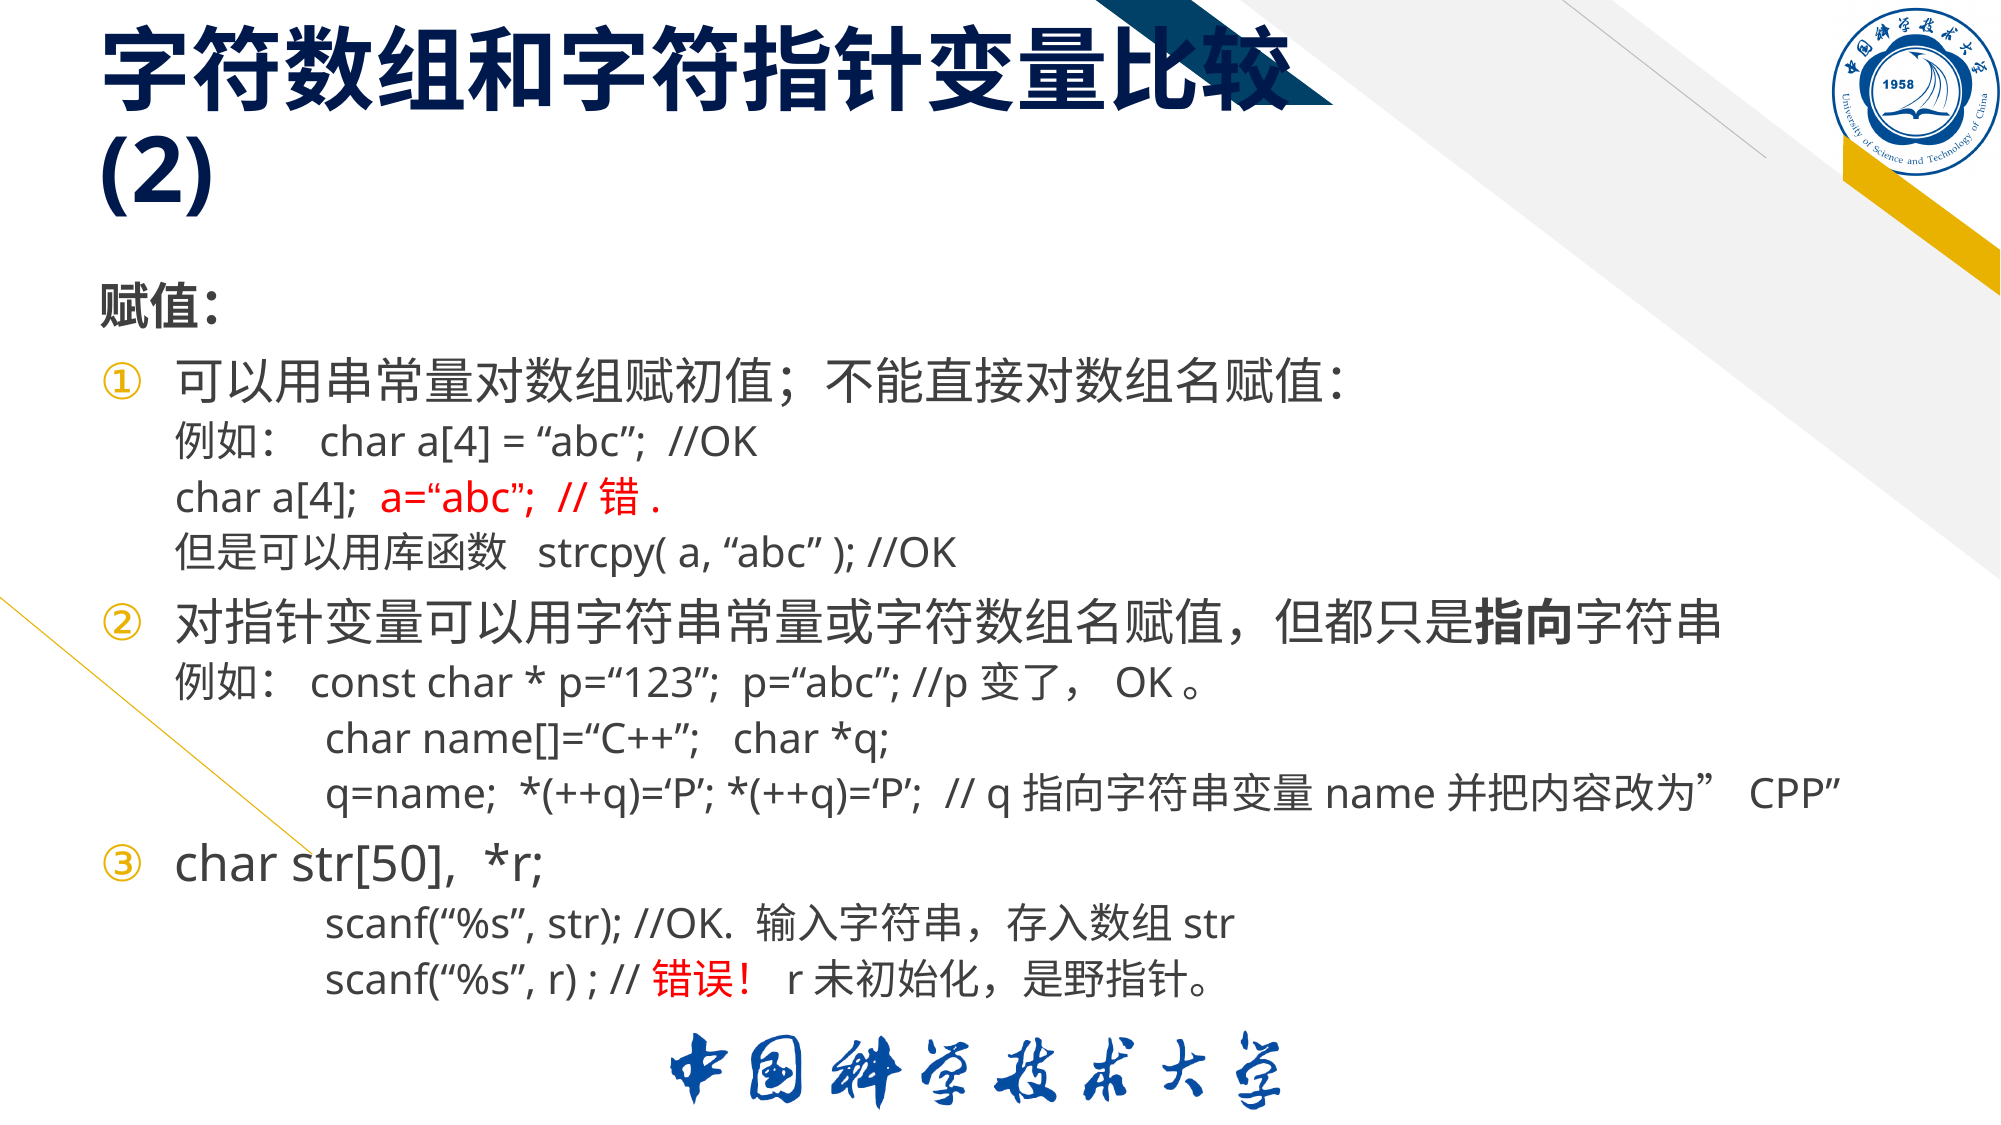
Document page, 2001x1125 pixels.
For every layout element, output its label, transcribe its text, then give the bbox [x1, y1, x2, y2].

picture [1828, 0, 2000, 176]
list 赋值： 可以用串常量对数组赋初值；不能直接对数组名赋值： 例如： char a[4] = “abc”; //OK char a[4]; a=“abc”; //错. 但是可以用库函数 strcpy( a, “abc” ); //OK 对指针变量可以用字符串常量或字符数组名赋值，但都只是指向字符串 例如：const char * p=“123”; p=“abc”; //p变了，OK。 char name[]=“C++”; char *q; q=name; *(++q)=‘P’; *(++q)=‘P’; // q指向字符串变量name并把内容改为”CPP” char str[50], *r; scanf(“%s”, str); //OK. 输入字符串，存入数组str scanf(“%s”, r) ; //错误！r未初始化，是野指针。 [85, 274, 1863, 1014]
picture [653, 1016, 1295, 1113]
title 字符数组和字符指针变量比较 (2) [85, 34, 1453, 223]
